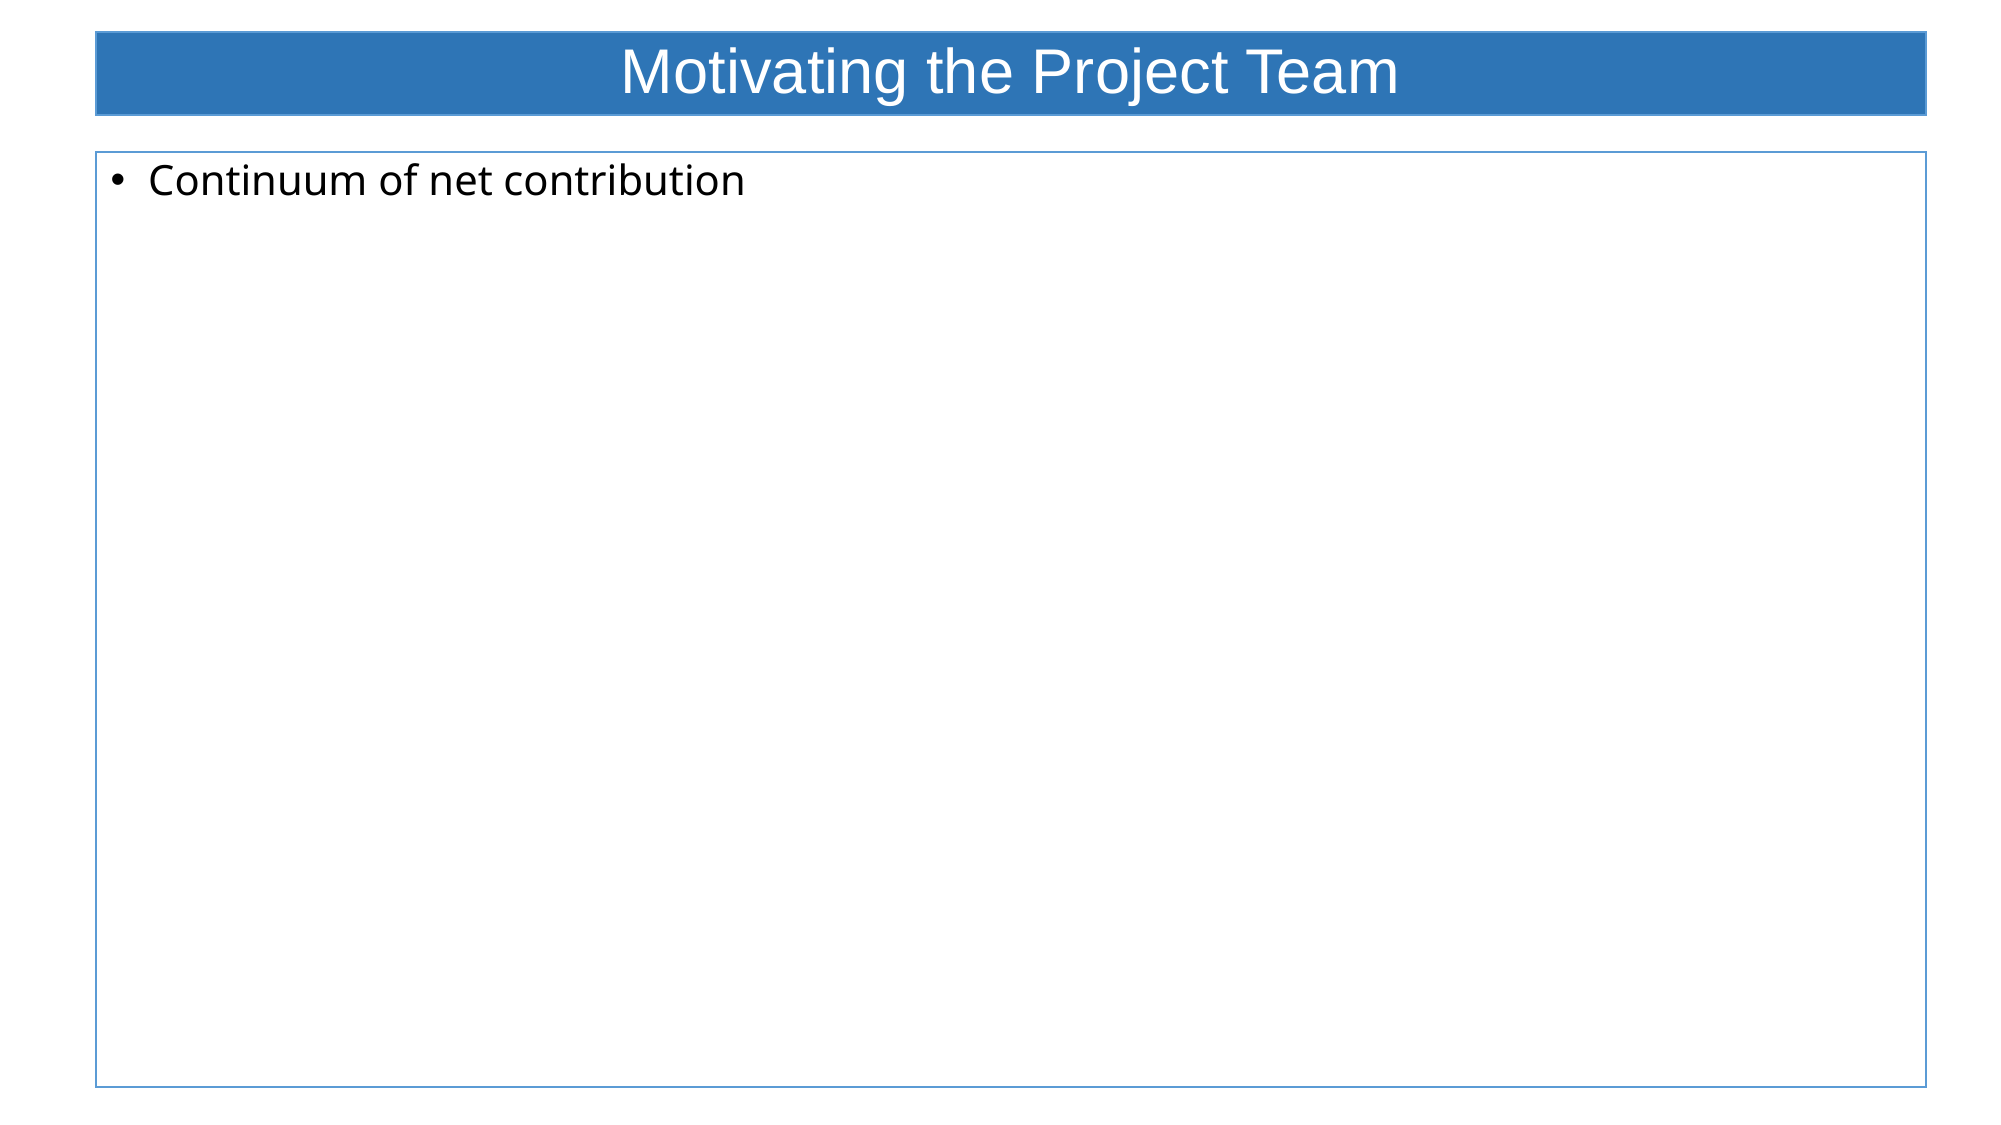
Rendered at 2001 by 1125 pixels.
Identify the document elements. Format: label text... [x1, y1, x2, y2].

title Motivating the Project Team [95, 31, 1927, 116]
list Continuum of net contribution [95, 151, 1927, 1088]
